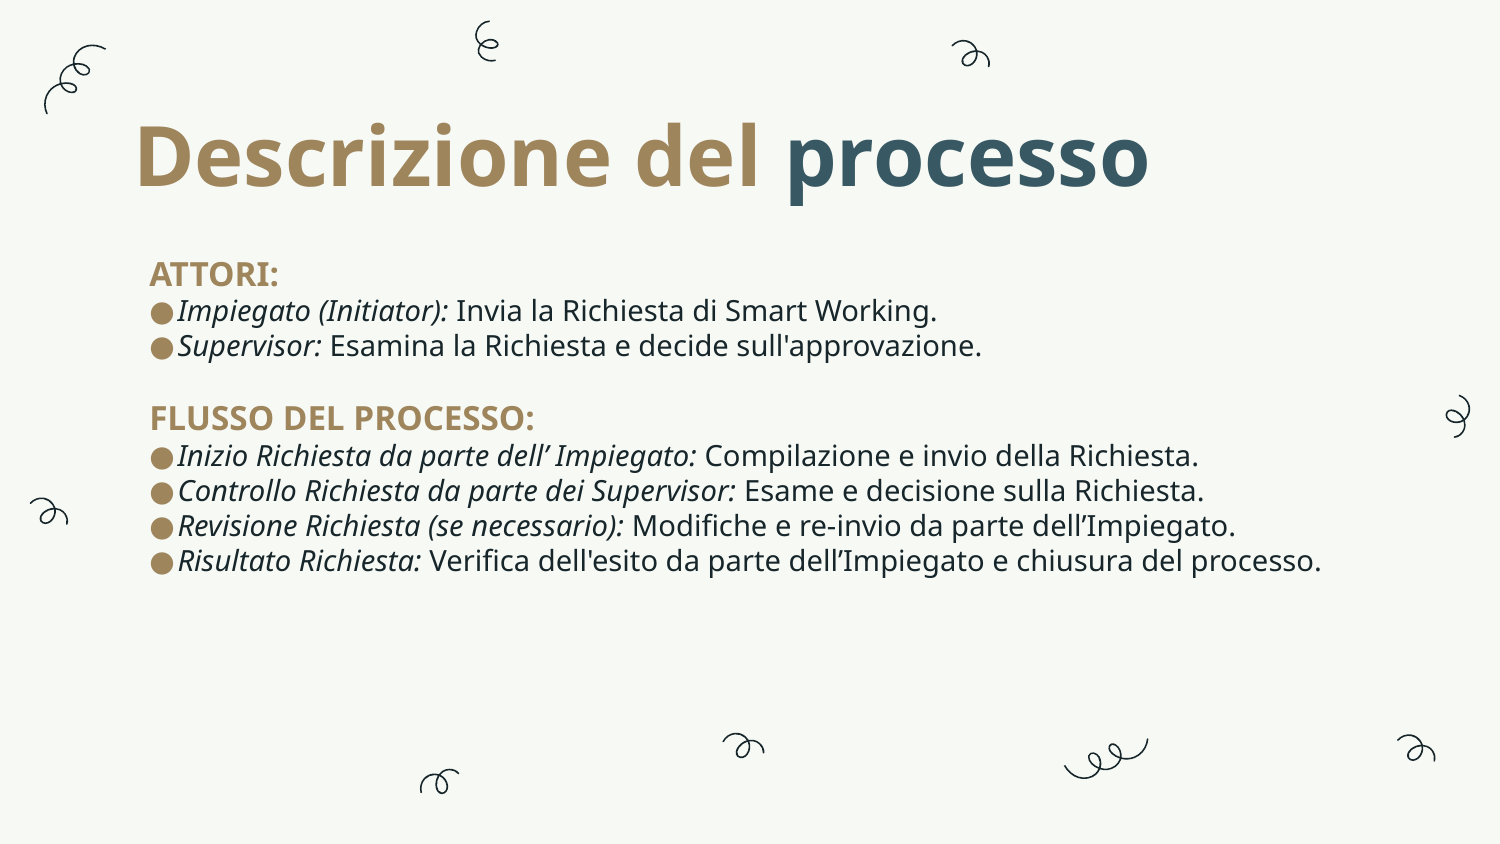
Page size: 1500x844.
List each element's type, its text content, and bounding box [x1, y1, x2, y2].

list ATTORI: Impiegato (Initiator): Invia la Richiesta di Smart Working. Supervisor: Esamina la Richiesta e decide sull'approvazione. FLUSSO DEL PROCESSO: Inizio Richiesta da parte dell’ Impiegato: Compilazione e invio della Richiesta. Controllo Richiesta da parte dei Supervisor: Esame e decisione sulla Richiesta. Revisione Richiesta (se necessario): Modifiche e re-invio da parte dell’Impiegato. Risultato Richiesta: Verifica dell'esito da parte dell’Impiegato e chiusura del processo. [134, 207, 1358, 675]
title Descrizione del processo [118, 72, 1382, 167]
